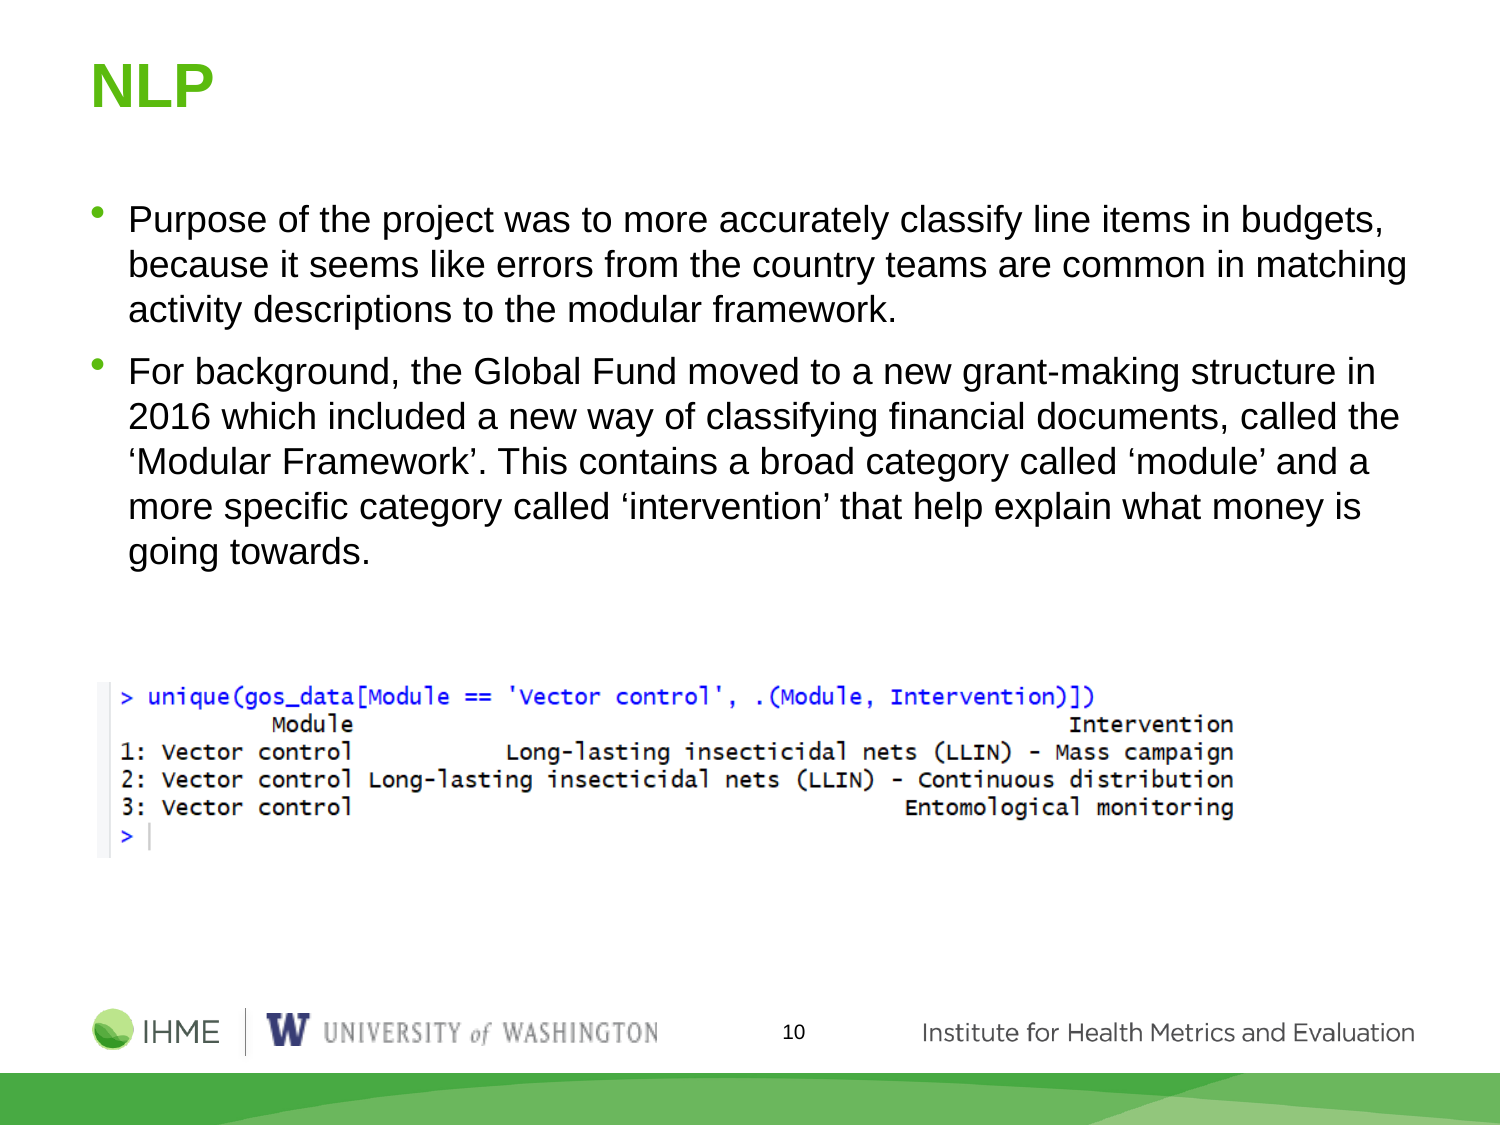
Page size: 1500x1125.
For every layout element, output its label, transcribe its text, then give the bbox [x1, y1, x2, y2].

picture [96, 682, 1363, 858]
picture [0, 1073, 1500, 1125]
picture [915, 1015, 1420, 1047]
slide_number 10 [765, 1011, 822, 1052]
picture [92, 1008, 219, 1050]
title NLP [75, 37, 1419, 128]
list Purpose of the project was to more accurately classify line items in budgets, because it seems like errors from the country teams are common in matching activity descriptions to the modular framework. For background, the Global Fund moved to a new grant-making structure in 2016 which included a new way of classifying financial documents, called the ‘Modular Framework’. This contains a broad category called ‘module’ and a more specific category called ‘intervention’ that help explain what money is going towards. [75, 187, 1425, 615]
